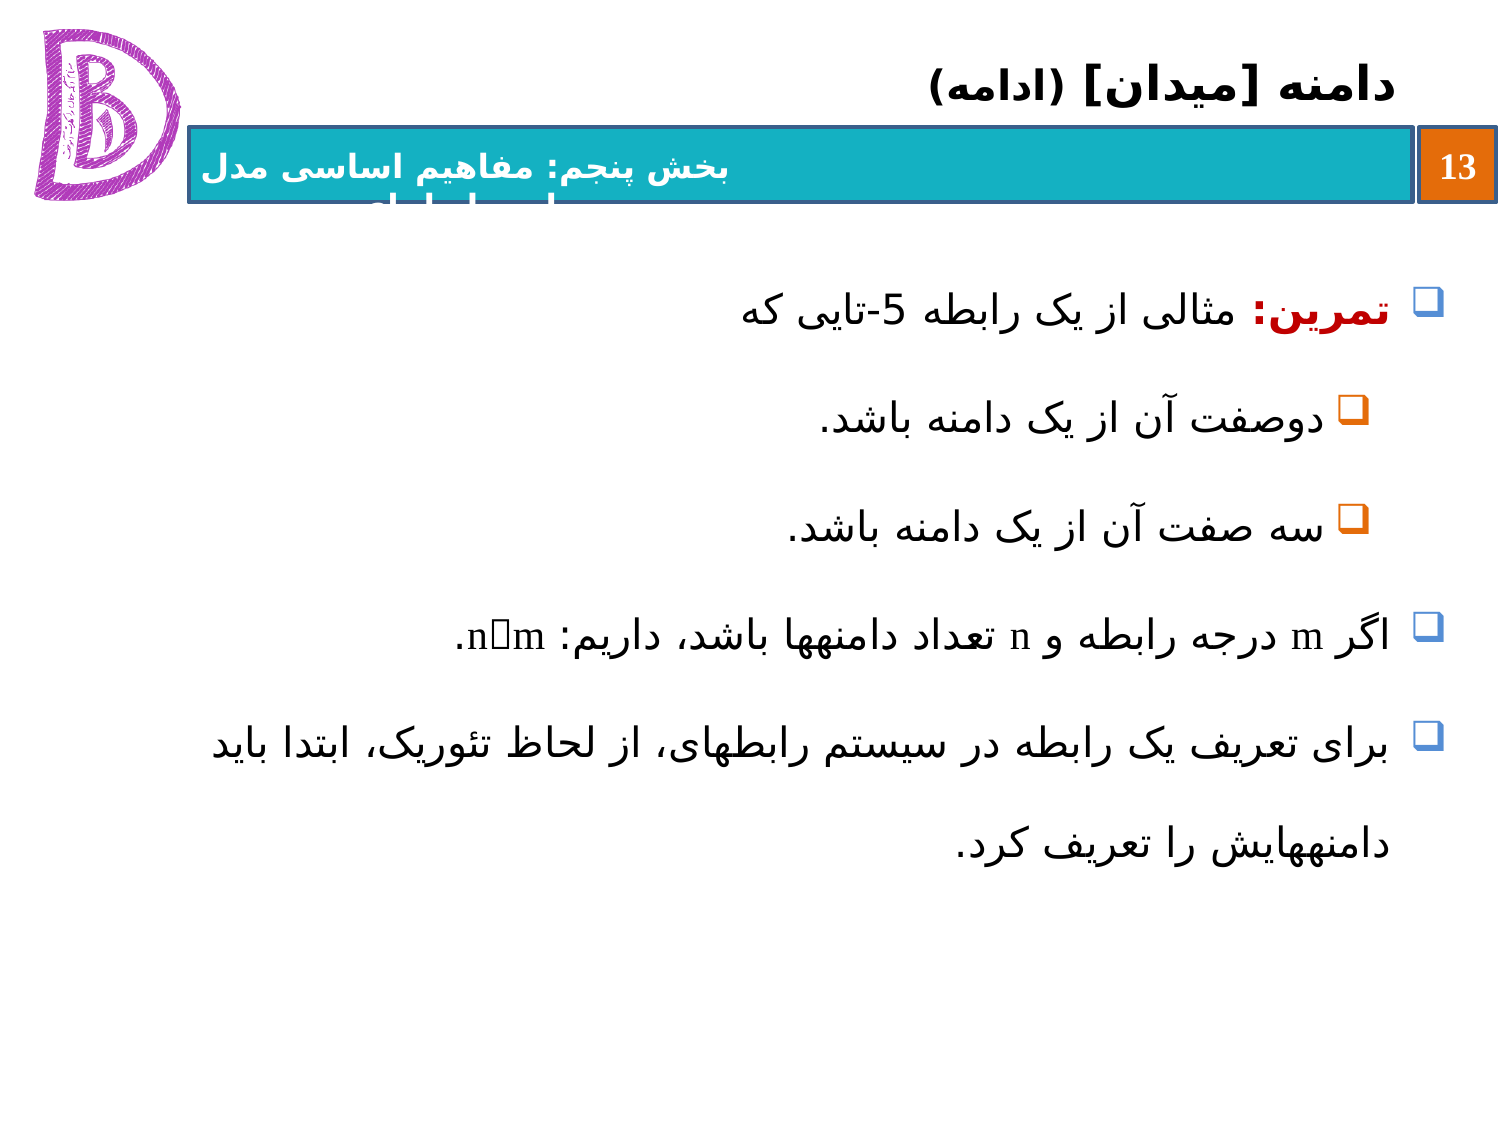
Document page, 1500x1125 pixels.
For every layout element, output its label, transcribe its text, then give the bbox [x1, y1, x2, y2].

picture [12, 21, 202, 212]
title دامنه [میدان] (ادامه) [237, 37, 1413, 125]
list تمرین: مثالی از یک رابطه 5-تایی که دوصفت آن از یک دامنه باشد. سه صفت آن از یک دامنه باشد. اگر m درجه رابطه و n تعداد دامنه‏ها باشد، داریم: nm. برای تعریف یک رابطه در سیستم رابطه‏ای، از لحاظ تئوریک، ابتدا باید دامنه‏هایش را تعریف کرد. [37, 224, 1463, 1088]
